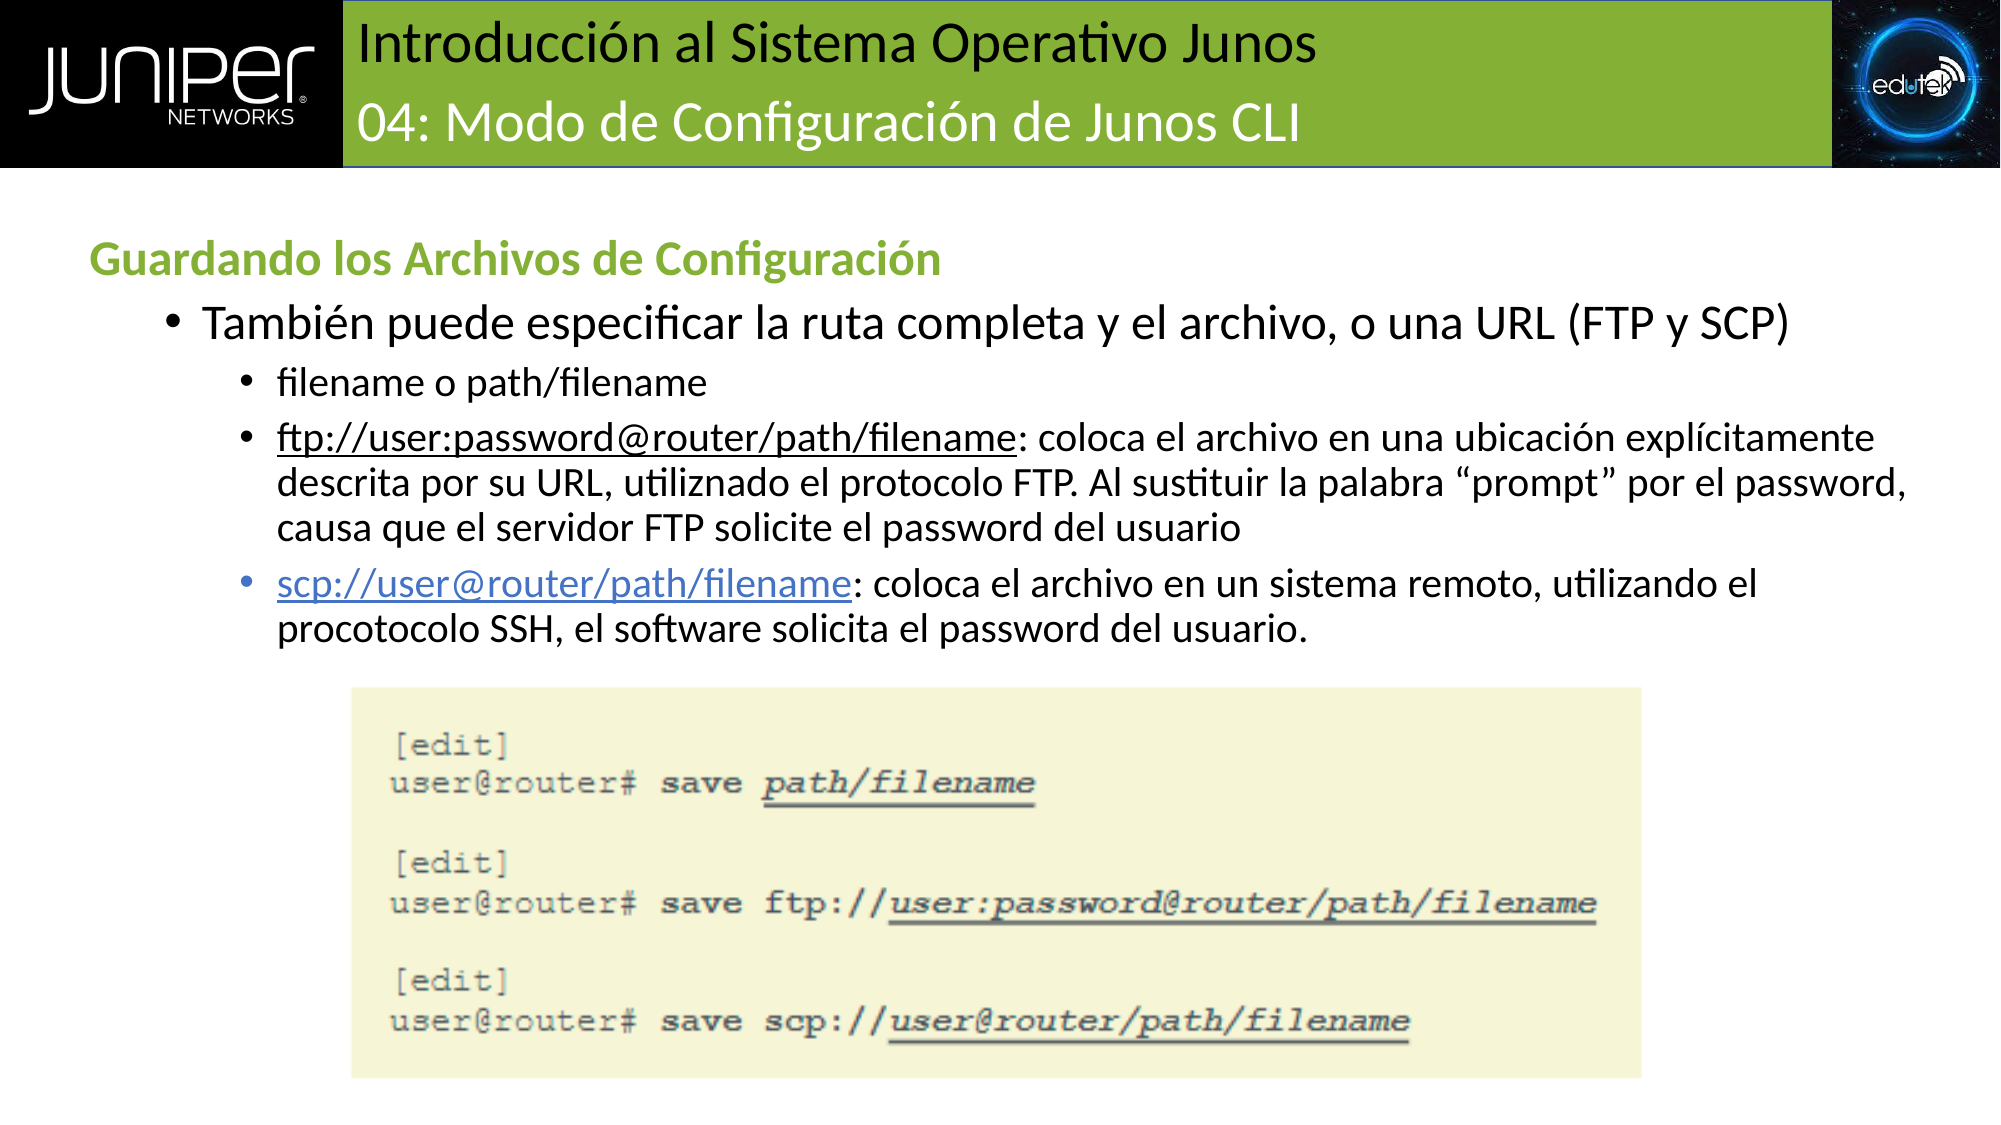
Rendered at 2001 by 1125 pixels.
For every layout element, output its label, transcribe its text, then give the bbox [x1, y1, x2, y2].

title Introducción al Sistema Operativo Junos [342, 3, 2000, 84]
picture [342, 668, 1657, 1094]
list 04: Modo de Configuración de Junos CLI [342, 83, 1606, 168]
picture [0, 0, 343, 168]
picture [1832, 84, 2000, 168]
list Guardando los Archivos de Configuración También puede especificar la ruta completa y el archivo, o una URL (FTP y SCP) filename o path/filename ftp://user:password@router/path/filename: coloca el archivo en una ubicación explícitamente descrita por su URL, utiliznado el protocolo FTP. Al sustituir la palabra “prompt” por el password, causa que el servidor FTP solicite el password del usuario scp://user@router/path/filename: coloca el archivo en un sistema remoto, utilizando el procotocolo SSH, el software solicita el password del usuario. [74, 224, 1926, 669]
